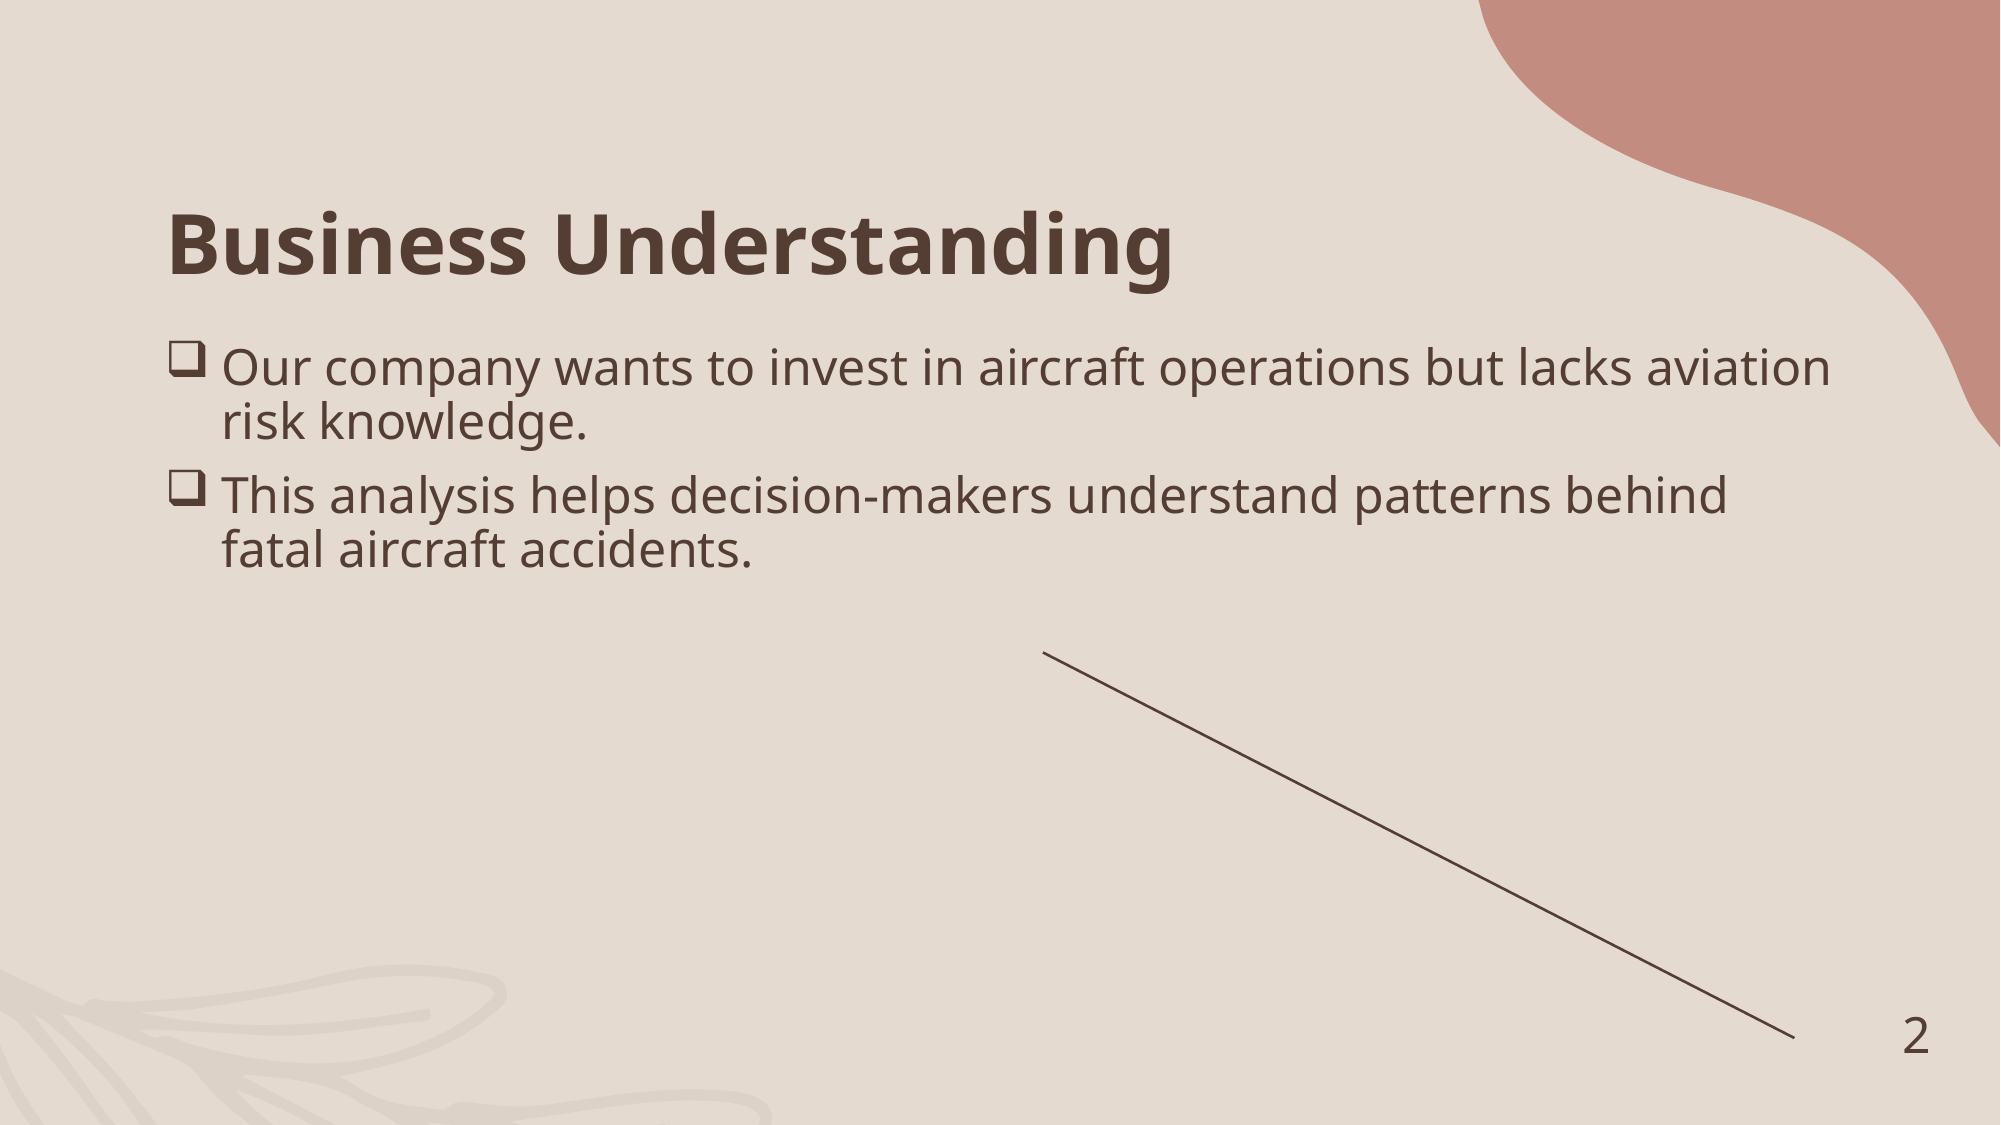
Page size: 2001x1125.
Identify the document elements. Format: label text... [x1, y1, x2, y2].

list Our company wants to invest in aircraft operations but lacks aviation risk knowledge. This analysis helps decision-makers understand patterns behind fatal aircraft accidents. [150, 334, 1850, 971]
title Business Understanding [150, 149, 1850, 300]
slide_number 2 [1862, 964, 1971, 1112]
